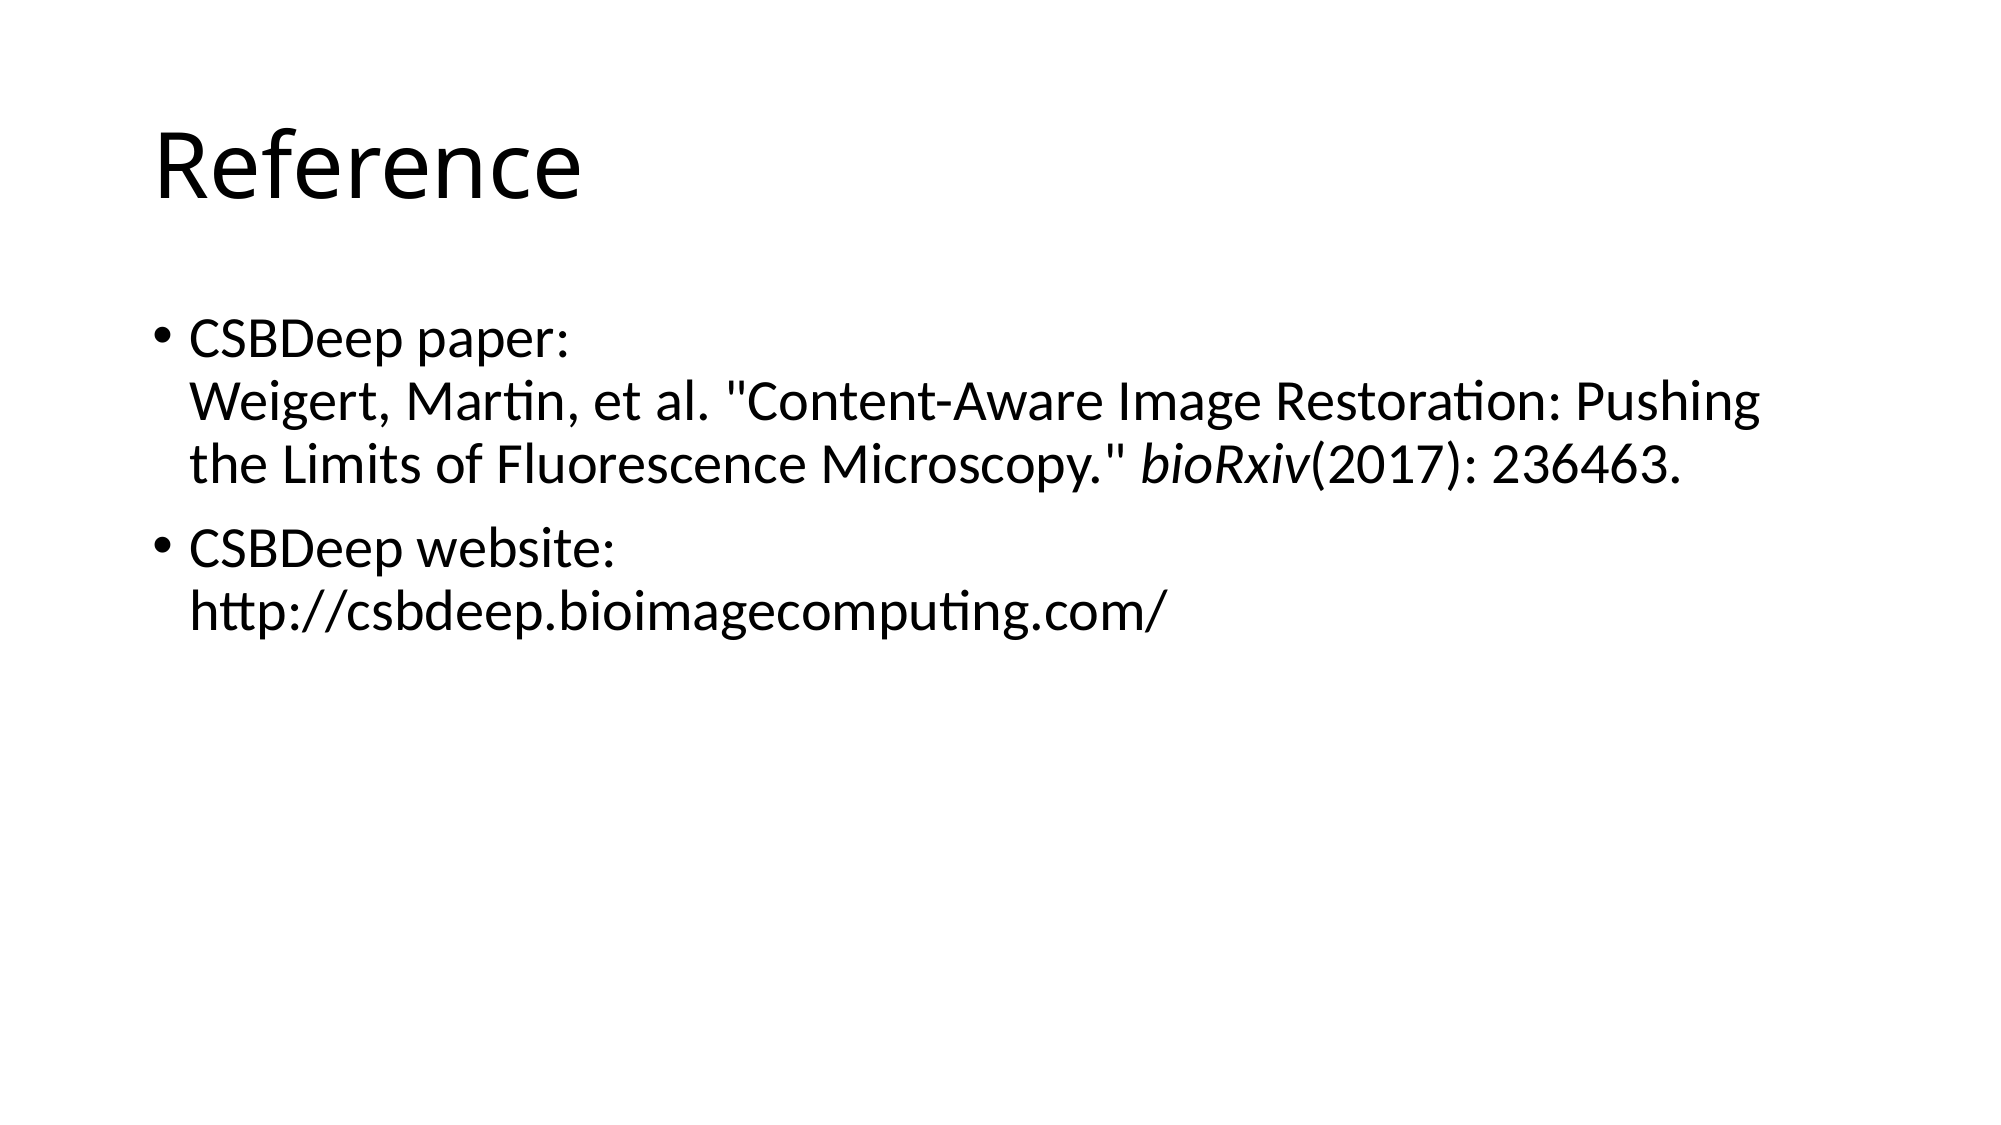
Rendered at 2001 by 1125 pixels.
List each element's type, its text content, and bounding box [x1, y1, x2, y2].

title Reference [137, 59, 1863, 278]
list CSBDeep paper: Weigert, Martin, et al. "Content-Aware Image Restoration: Pushing the Limits of Fluorescence Microscopy." bioRxiv(2017): 236463. CSBDeep website: http://csbdeep.bioimagecomputing.com/ [137, 299, 1863, 1014]
